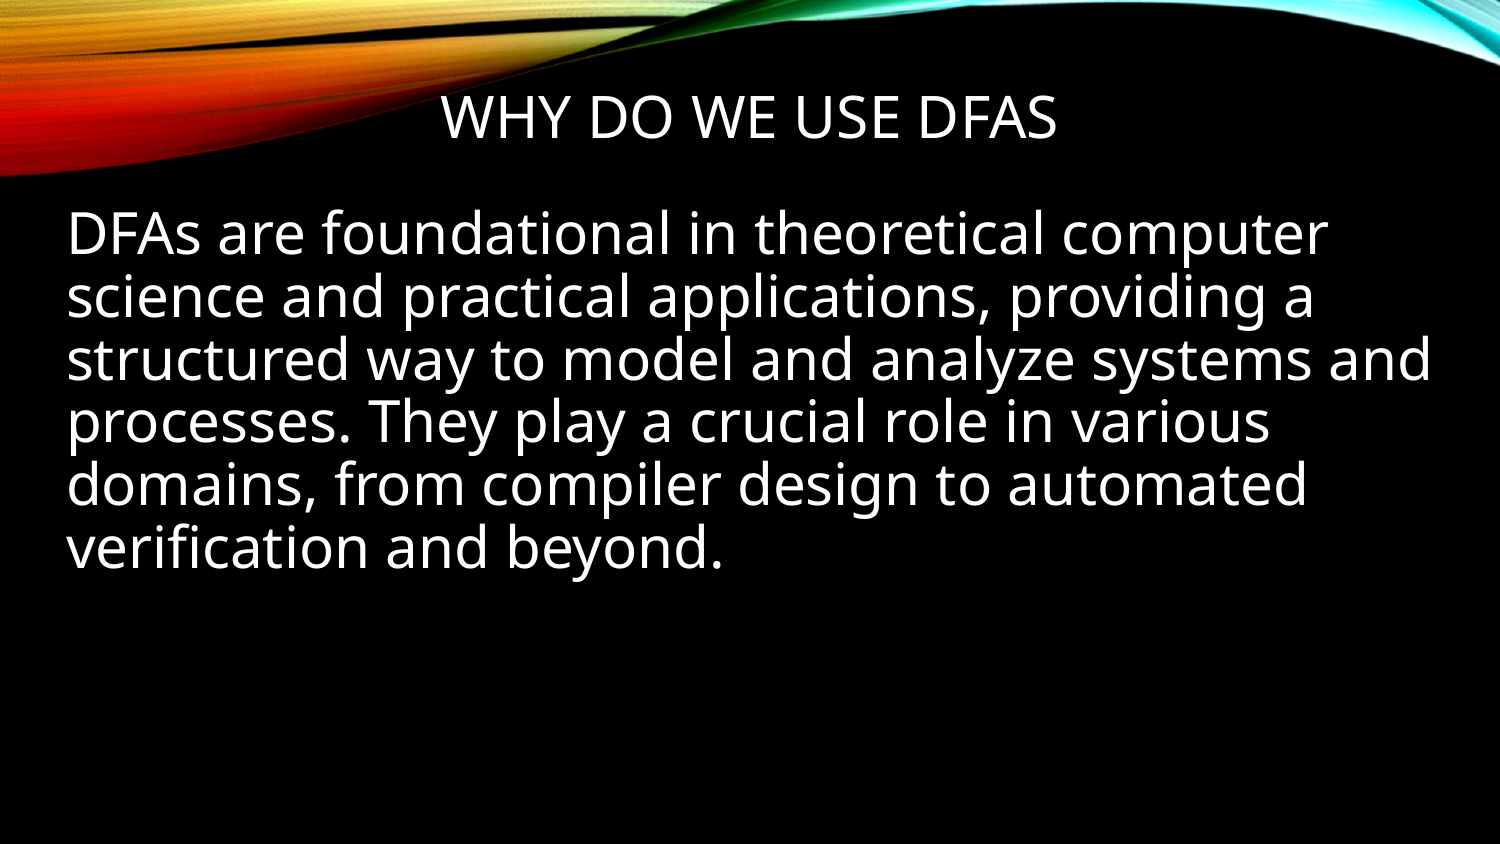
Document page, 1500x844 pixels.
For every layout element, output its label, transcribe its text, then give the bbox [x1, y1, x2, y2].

title Why do we use DFAs [51, 72, 1449, 167]
list DFAs are foundational in theoretical computer science and practical applications, providing a structured way to model and analyze systems and processes. They play a crucial role in various domains, from compiler design to automated verification and beyond. [51, 189, 1449, 750]
picture [0, 0, 1500, 178]
